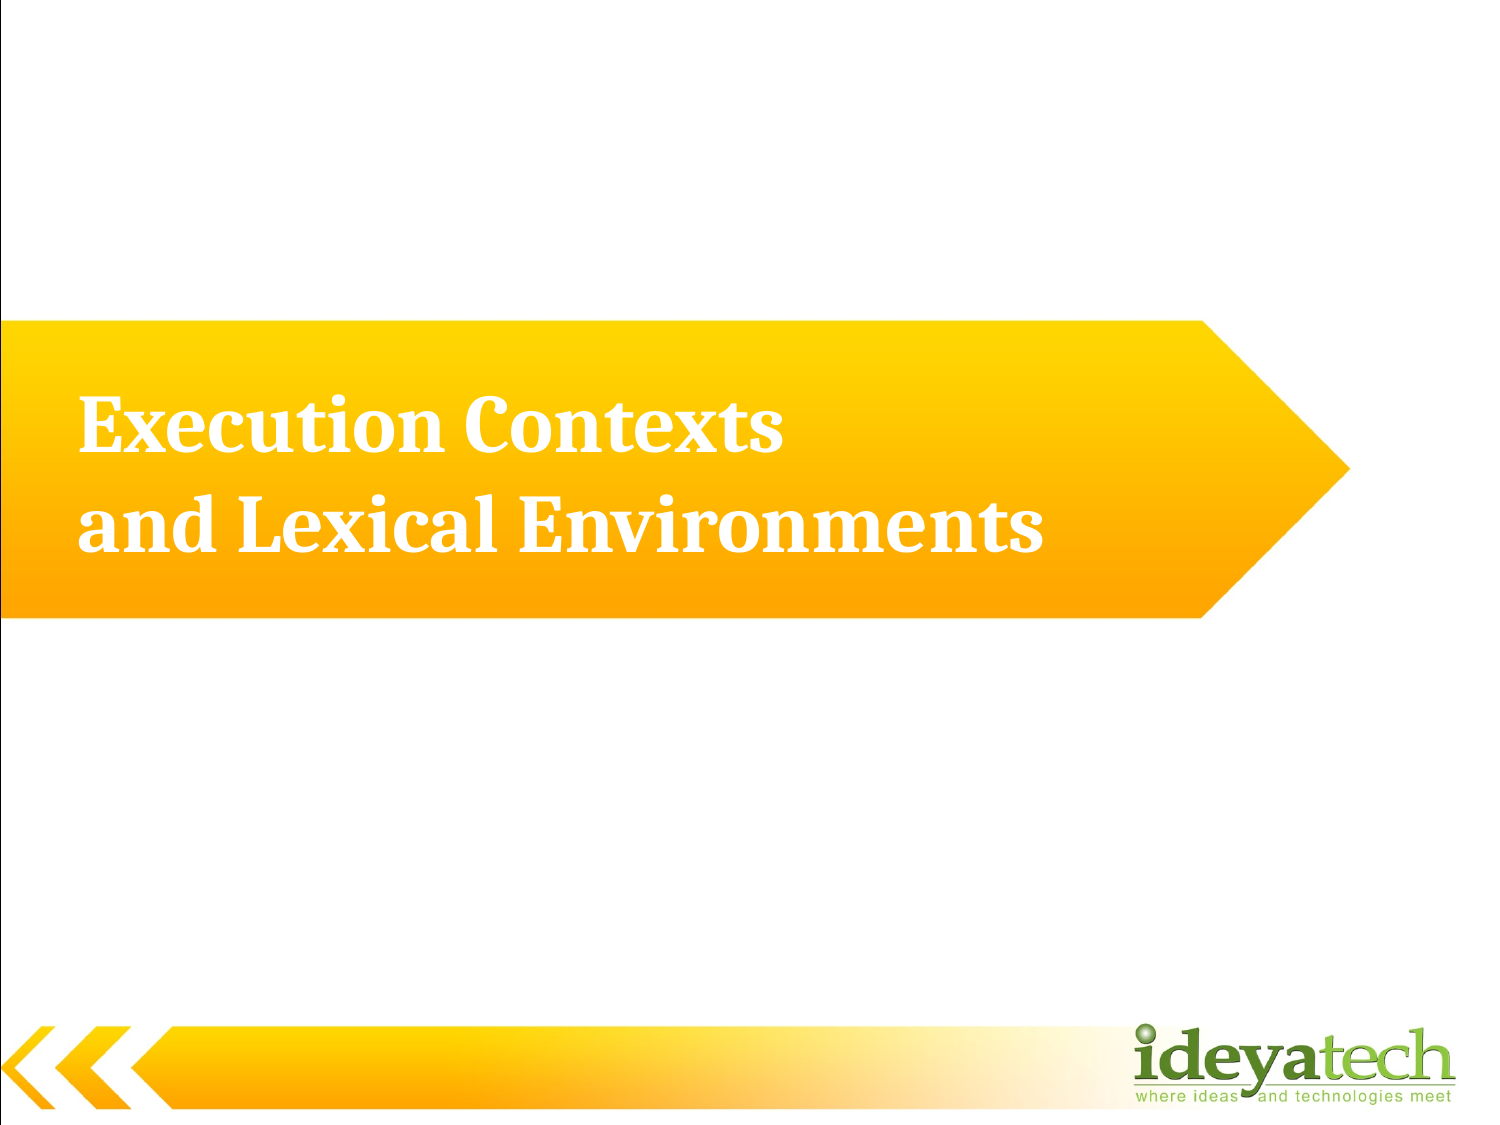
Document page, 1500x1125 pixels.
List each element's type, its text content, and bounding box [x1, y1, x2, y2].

picture [0, 0, 1500, 1125]
title Execution Contexts and Lexical Environments [62, 324, 1188, 613]
